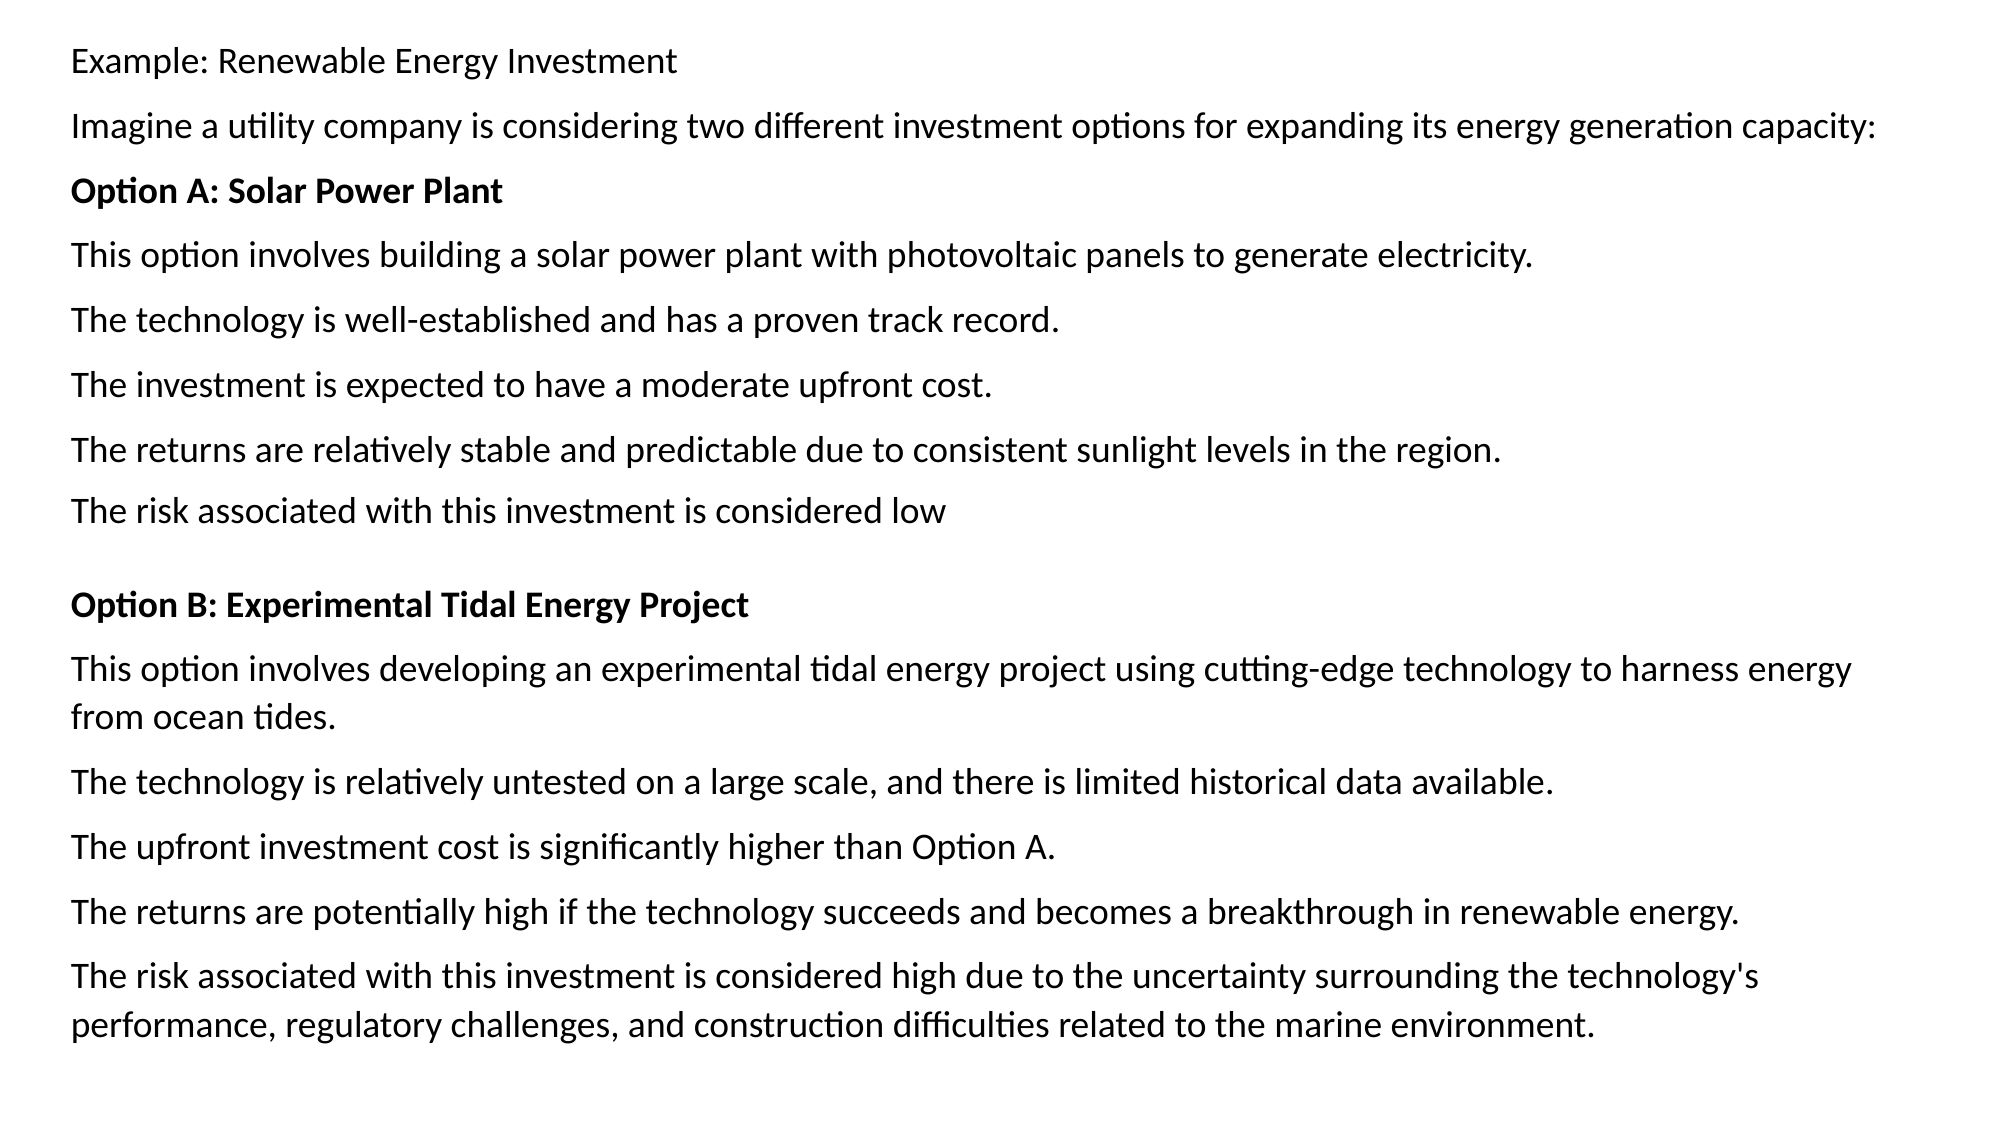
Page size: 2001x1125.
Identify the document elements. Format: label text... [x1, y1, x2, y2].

text_box Example: Renewable Energy Investment Imagine a utility company is considering two different investment options for expanding its energy generation capacity: Option A: Solar Power Plant This option involves building a solar power plant with photovoltaic panels to generate electricity. The technology is well-established and has a proven track record. The investment is expected to have a moderate upfront cost. The returns are relatively stable and predictable due to consistent sunlight levels in the region. The risk associated with this investment is considered low Option B: Experimental Tidal Energy Project This option involves developing an experimental tidal energy project using cutting-edge technology to harness energy from ocean tides. The technology is relatively untested on a large scale, and there is limited historical data available. The upfront investment cost is significantly higher than Option A. The returns are potentially high if the technology succeeds and becomes a breakthrough in renewable energy. The risk associated with this investment is considered high due to the uncertainty surrounding the technology's performance, regulatory challenges, and construction difficulties related to the marine environment. [56, 25, 1944, 1114]
